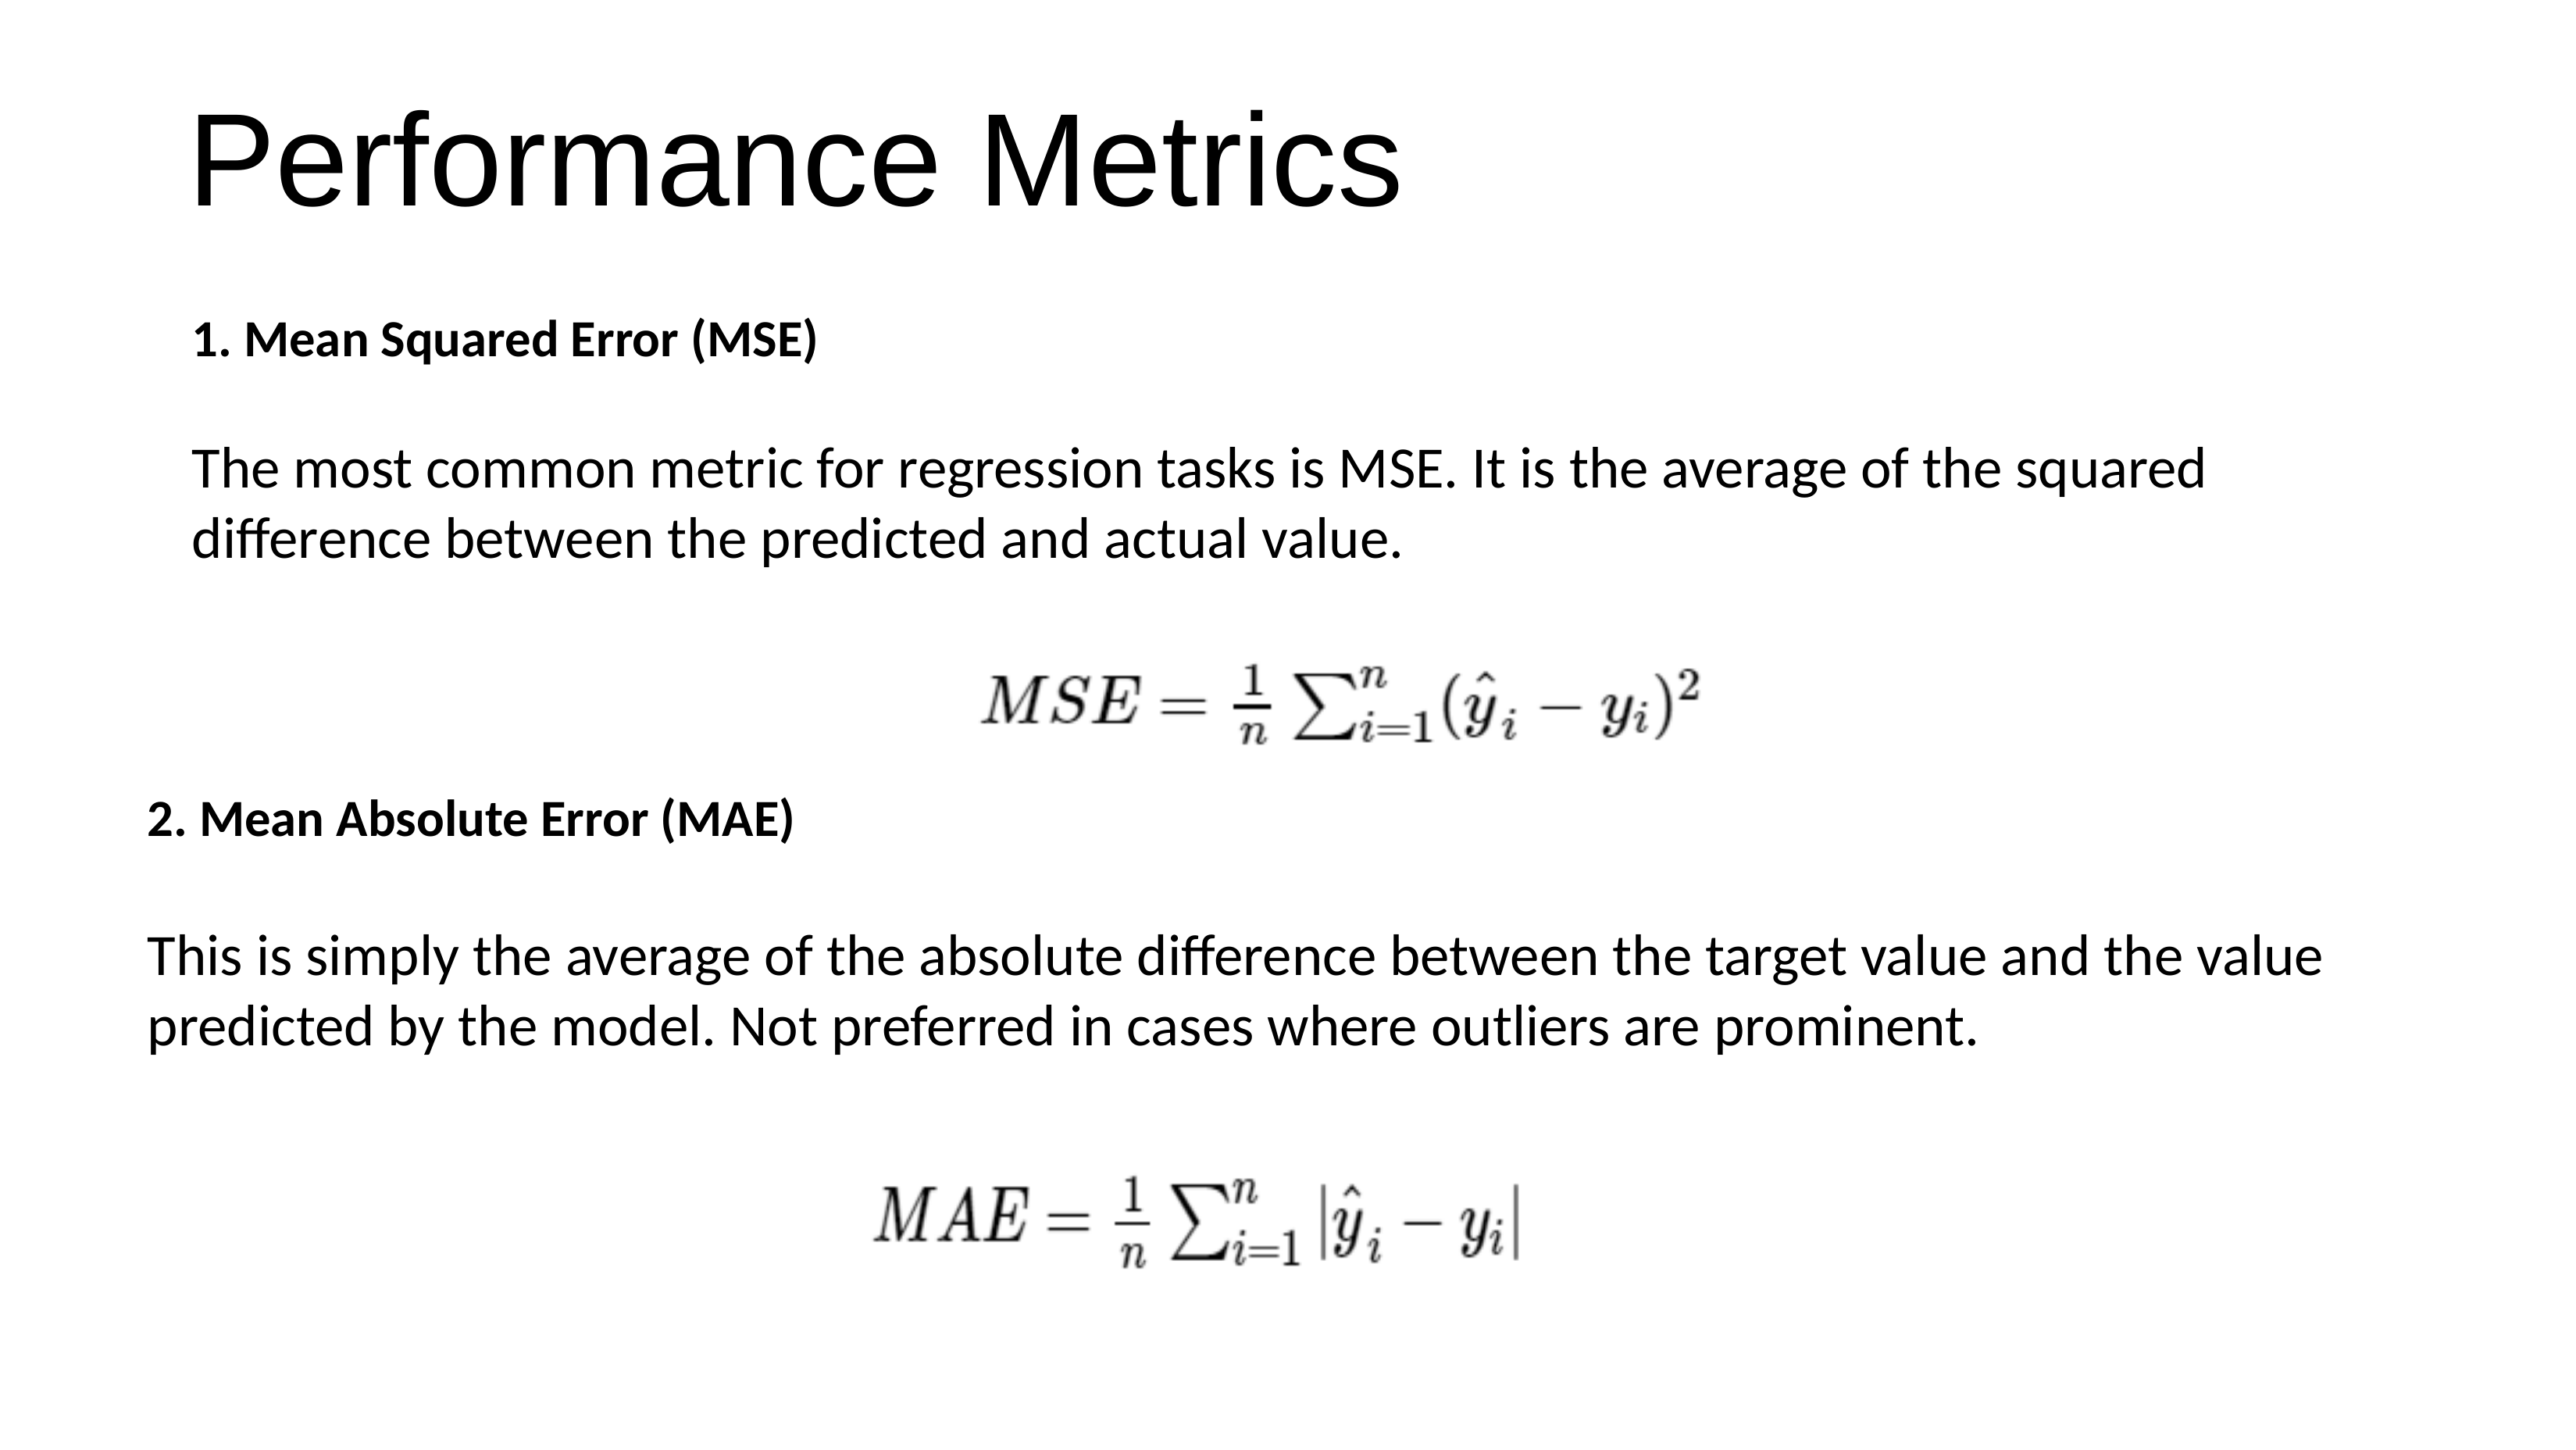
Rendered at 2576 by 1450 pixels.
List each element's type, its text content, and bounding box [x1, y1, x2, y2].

text_box 2. Mean Absolute Error (MAE) This is simply the average of the absolute difference between the target value and the value predicted by the model. Not preferred in cases where outliers are prominent. [135, 778, 2389, 1134]
picture [975, 636, 1718, 779]
list 1. Mean Squared Error (MSE) The most common metric for regression tasks is MSE. It is the average of the squared difference between the predicted and actual value. [191, 305, 2404, 609]
picture [868, 1137, 1552, 1320]
title Performance Metrics [187, 73, 2389, 237]
